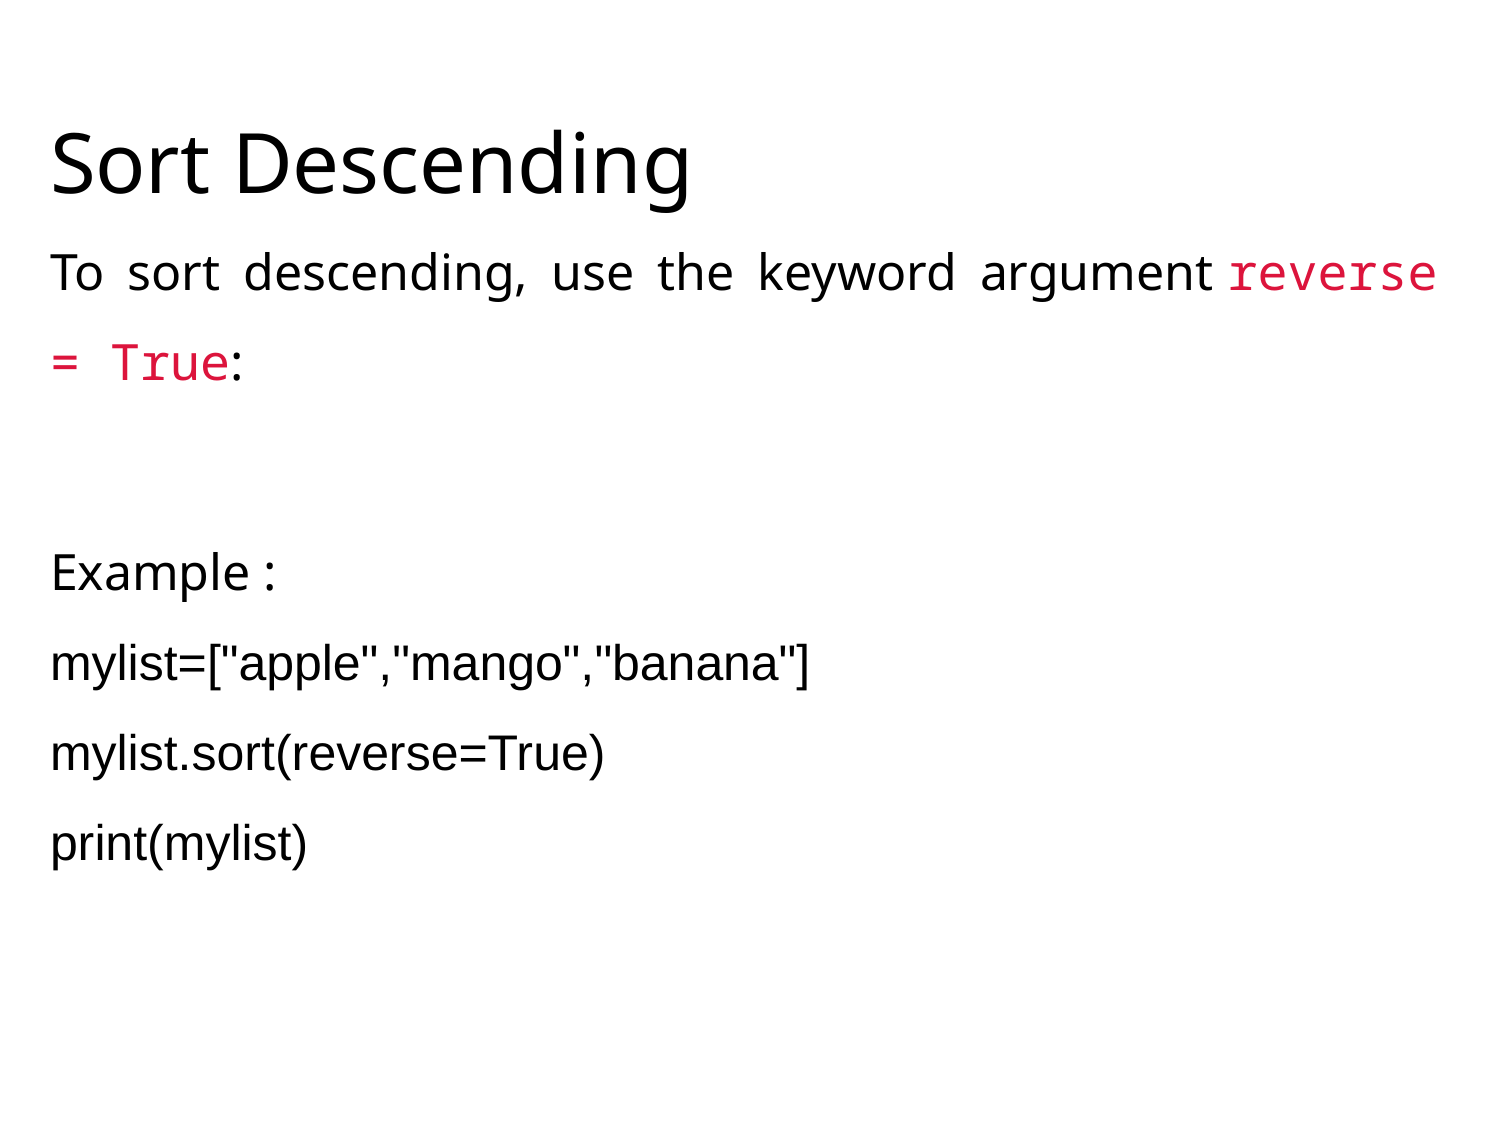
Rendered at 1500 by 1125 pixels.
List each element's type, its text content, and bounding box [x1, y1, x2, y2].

text_box Sort Descending To sort descending, use the keyword argument reverse = True: Example : mylist=["apple","mango","banana"] mylist.sort(reverse=True) print(mylist) [50, 46, 1438, 1005]
